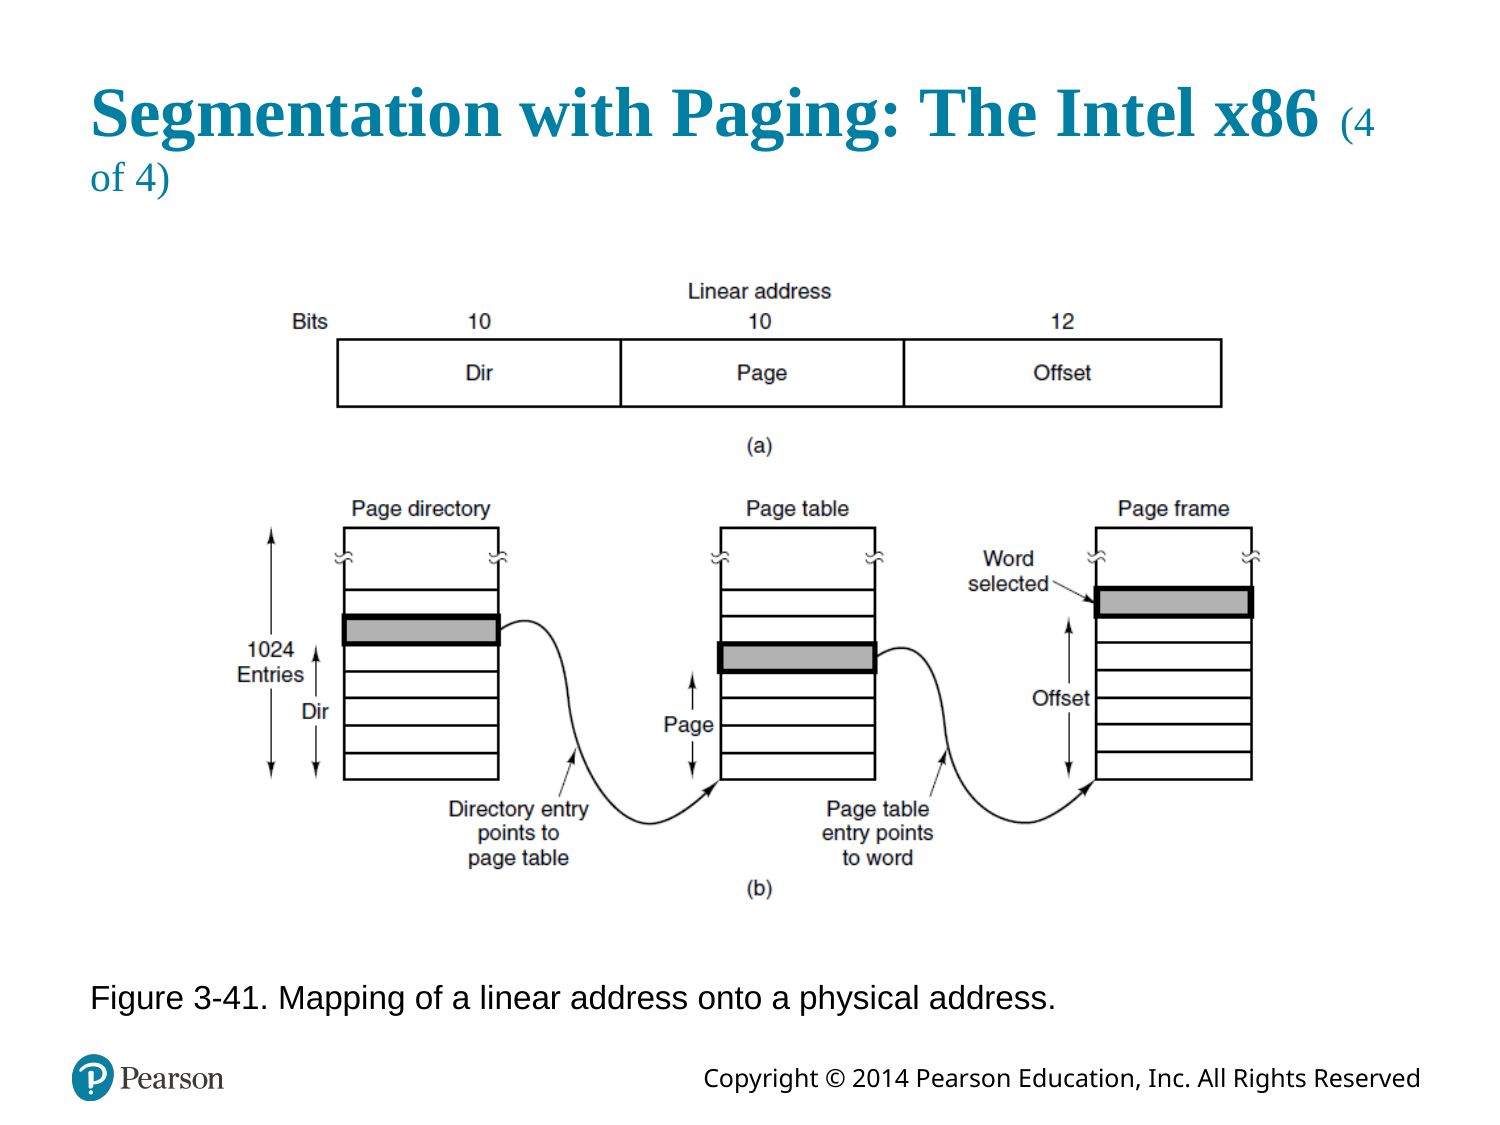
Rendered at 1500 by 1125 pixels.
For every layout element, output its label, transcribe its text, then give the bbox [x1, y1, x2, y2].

picture [80, 1063, 106, 1088]
title Segmentation with Paging: The Intel x86 (4 of 4) [75, 40, 1425, 216]
picture [72, 1054, 88, 1070]
picture [217, 254, 1283, 919]
picture [98, 1054, 224, 1101]
list Figure 3-41. Mapping of a linear address onto a physical address. [75, 957, 1425, 1031]
picture [72, 1087, 83, 1101]
